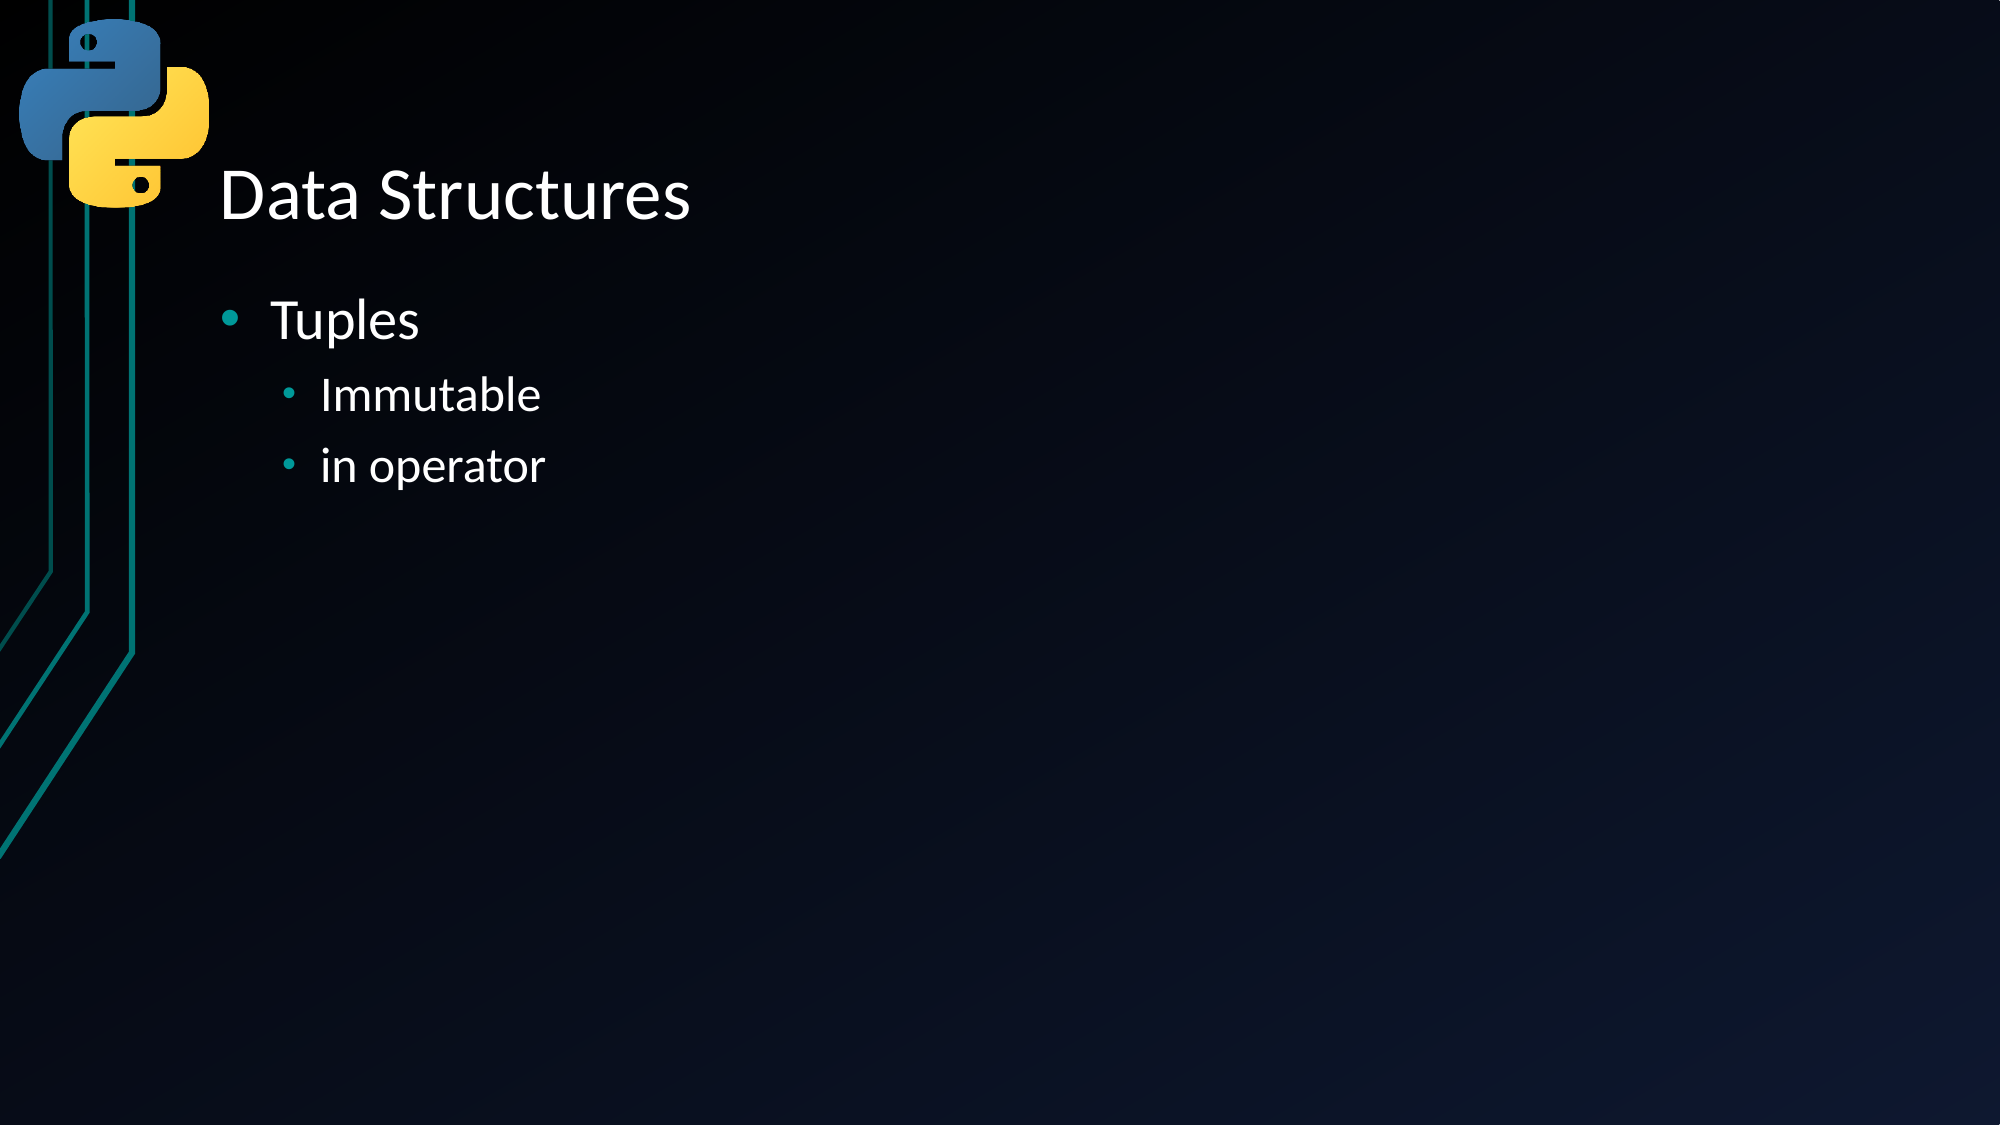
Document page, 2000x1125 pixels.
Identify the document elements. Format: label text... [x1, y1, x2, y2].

list Tuples Immutable in operator [199, 279, 1900, 1035]
title Data Structures [199, 45, 1900, 246]
picture [18, 18, 209, 209]
